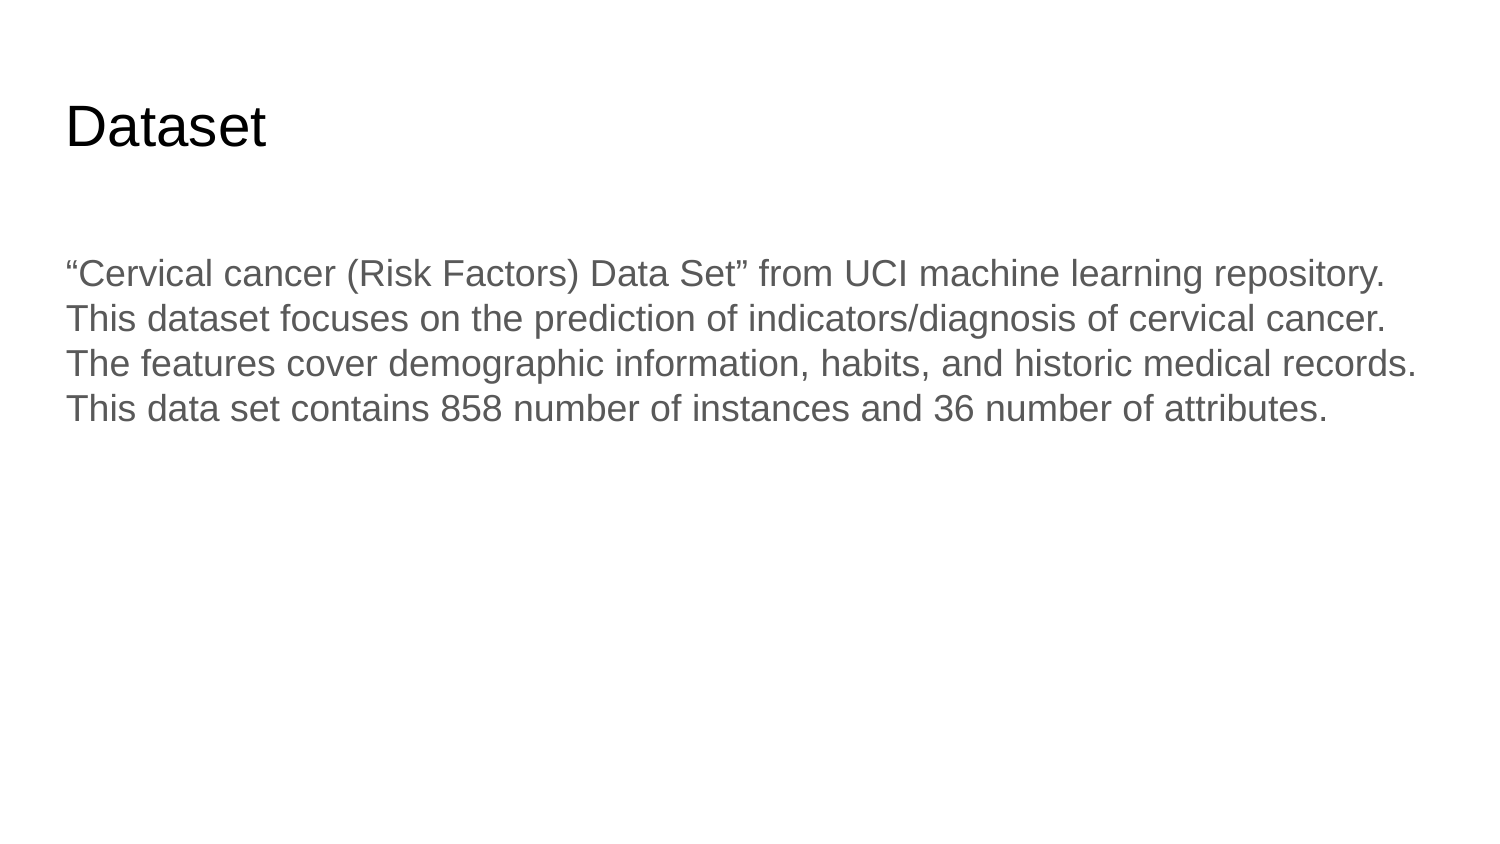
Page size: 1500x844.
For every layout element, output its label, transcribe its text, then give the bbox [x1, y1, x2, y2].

text_box “Cervical cancer (Risk Factors) Data Set” from UCI machine learning repository. This dataset focuses on the prediction of indicators/diagnosis of cervical cancer. The features cover demographic information, habits, and historic medical records. This data set contains 858 number of instances and 36 number of attributes. [51, 189, 1449, 750]
text_box Dataset [51, 72, 1449, 167]
